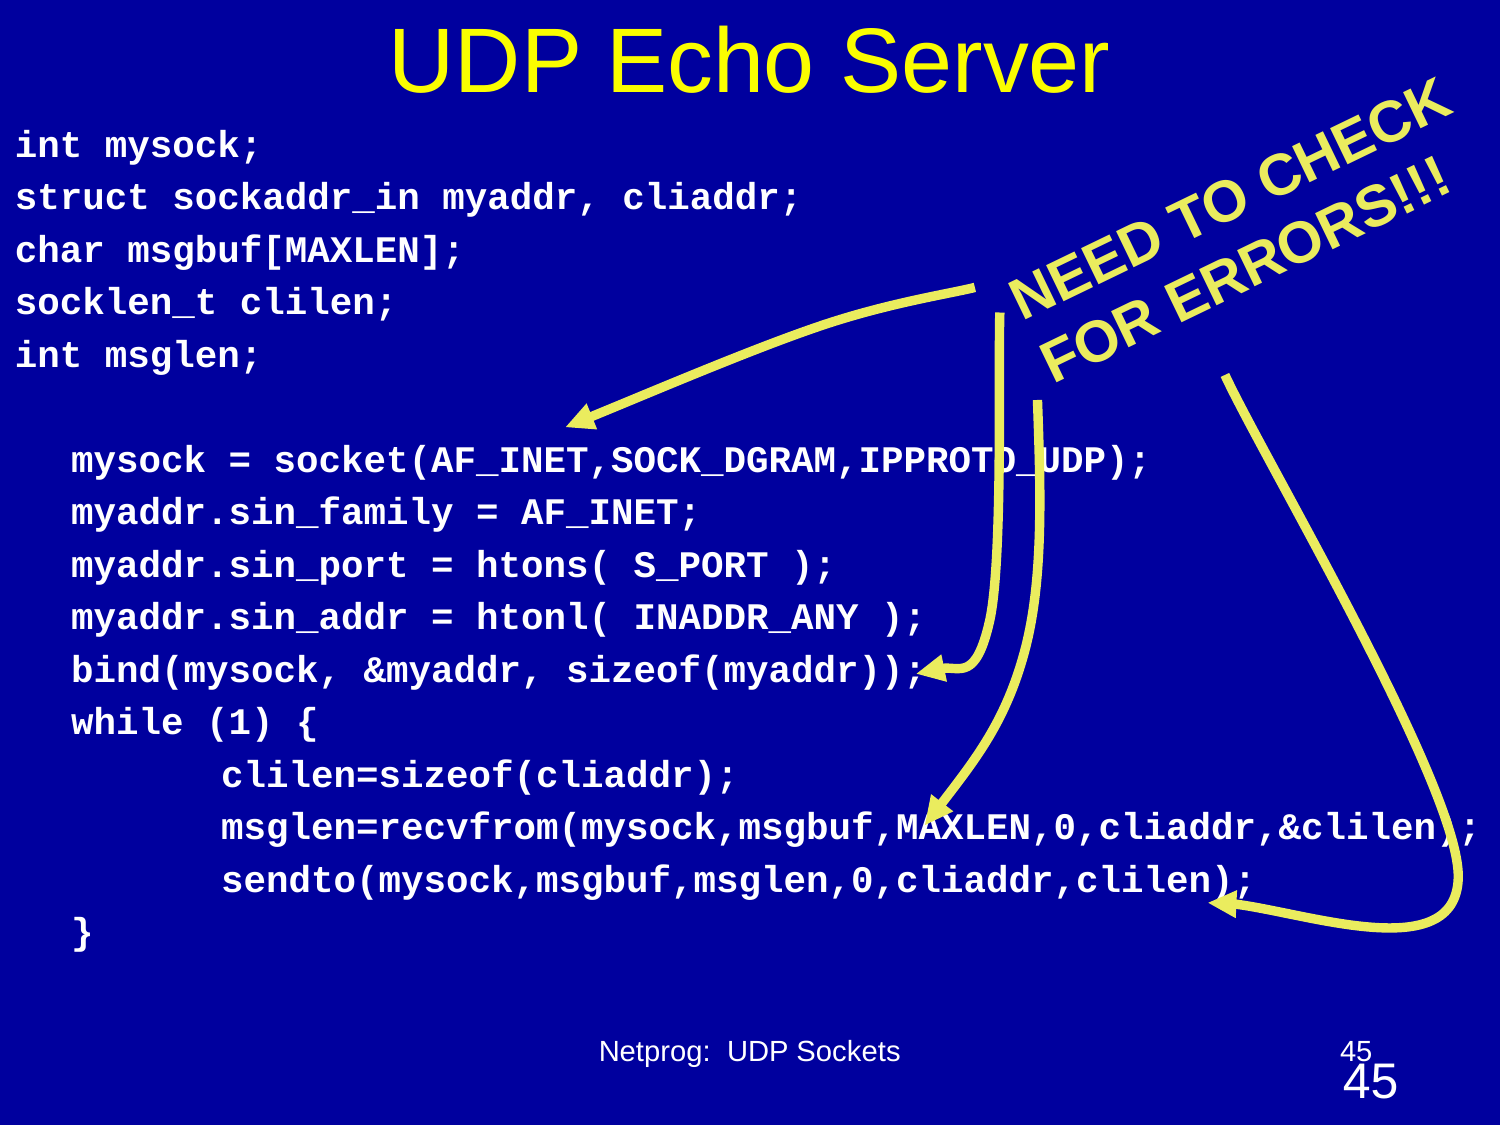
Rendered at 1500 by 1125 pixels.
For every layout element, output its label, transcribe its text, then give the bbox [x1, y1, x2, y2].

text_box NEED TO CHECK FOR ERRORS!!! [980, 46, 1500, 409]
text_box [1208, 374, 1459, 926]
title UDP Echo Server [111, 0, 1388, 111]
slide_number 45 [1074, 1024, 1388, 1101]
list int mysock; struct sockaddr_in myaddr, cliaddr; char msgbuf[MAXLEN]; socklen_t clilen; int msglen; mysock = socket(AF_INET,SOCK_DGRAM,IPPROTO_UDP); myaddr.sin_family = AF_INET; myaddr.sin_port = htons( S_PORT ); myaddr.sin_addr = htonl( INADDR_ANY ); bind(mysock, &myaddr, sizeof(myaddr)); while (1) { clilen=sizeof(cliaddr); msglen=recvfrom(mysock,msgbuf,MAXLEN,0,cliaddr,&clilen); sendto(mysock,msgbuf,msglen,0,cliaddr,clilen); } [0, 111, 1500, 1001]
text_box [924, 399, 1040, 826]
footer Netprog: UDP Sockets [437, 1024, 1063, 1101]
text_box [565, 287, 975, 429]
text_box [916, 312, 1000, 676]
